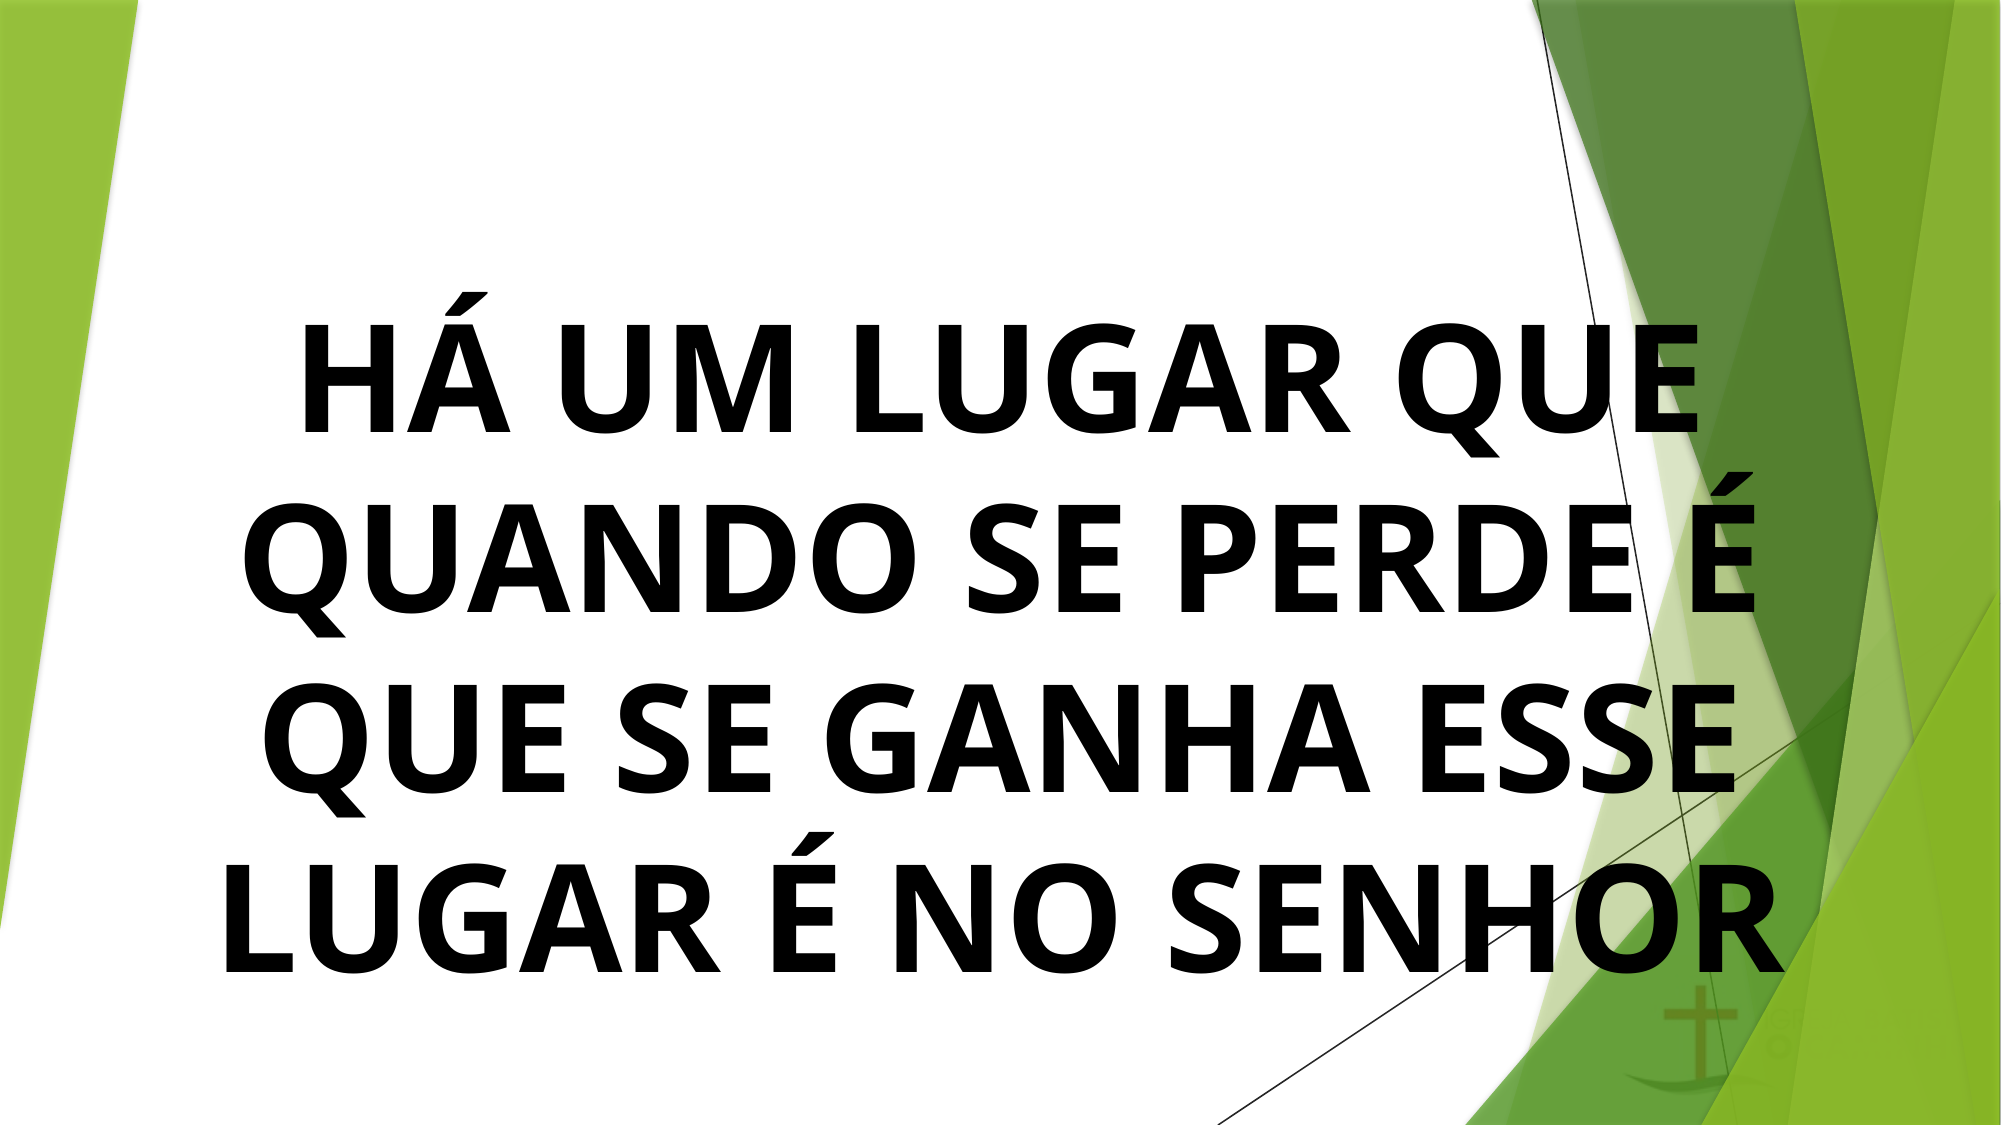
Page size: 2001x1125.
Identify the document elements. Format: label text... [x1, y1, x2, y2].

picture [1547, 46, 1674, 635]
title HÁ UM LUGAR QUE QUANDO SE PERDE É QUE SE GANHA ESSE LUGAR É NO SENHOR [151, 797, 1849, 1125]
picture [0, 0, 1650, 1125]
